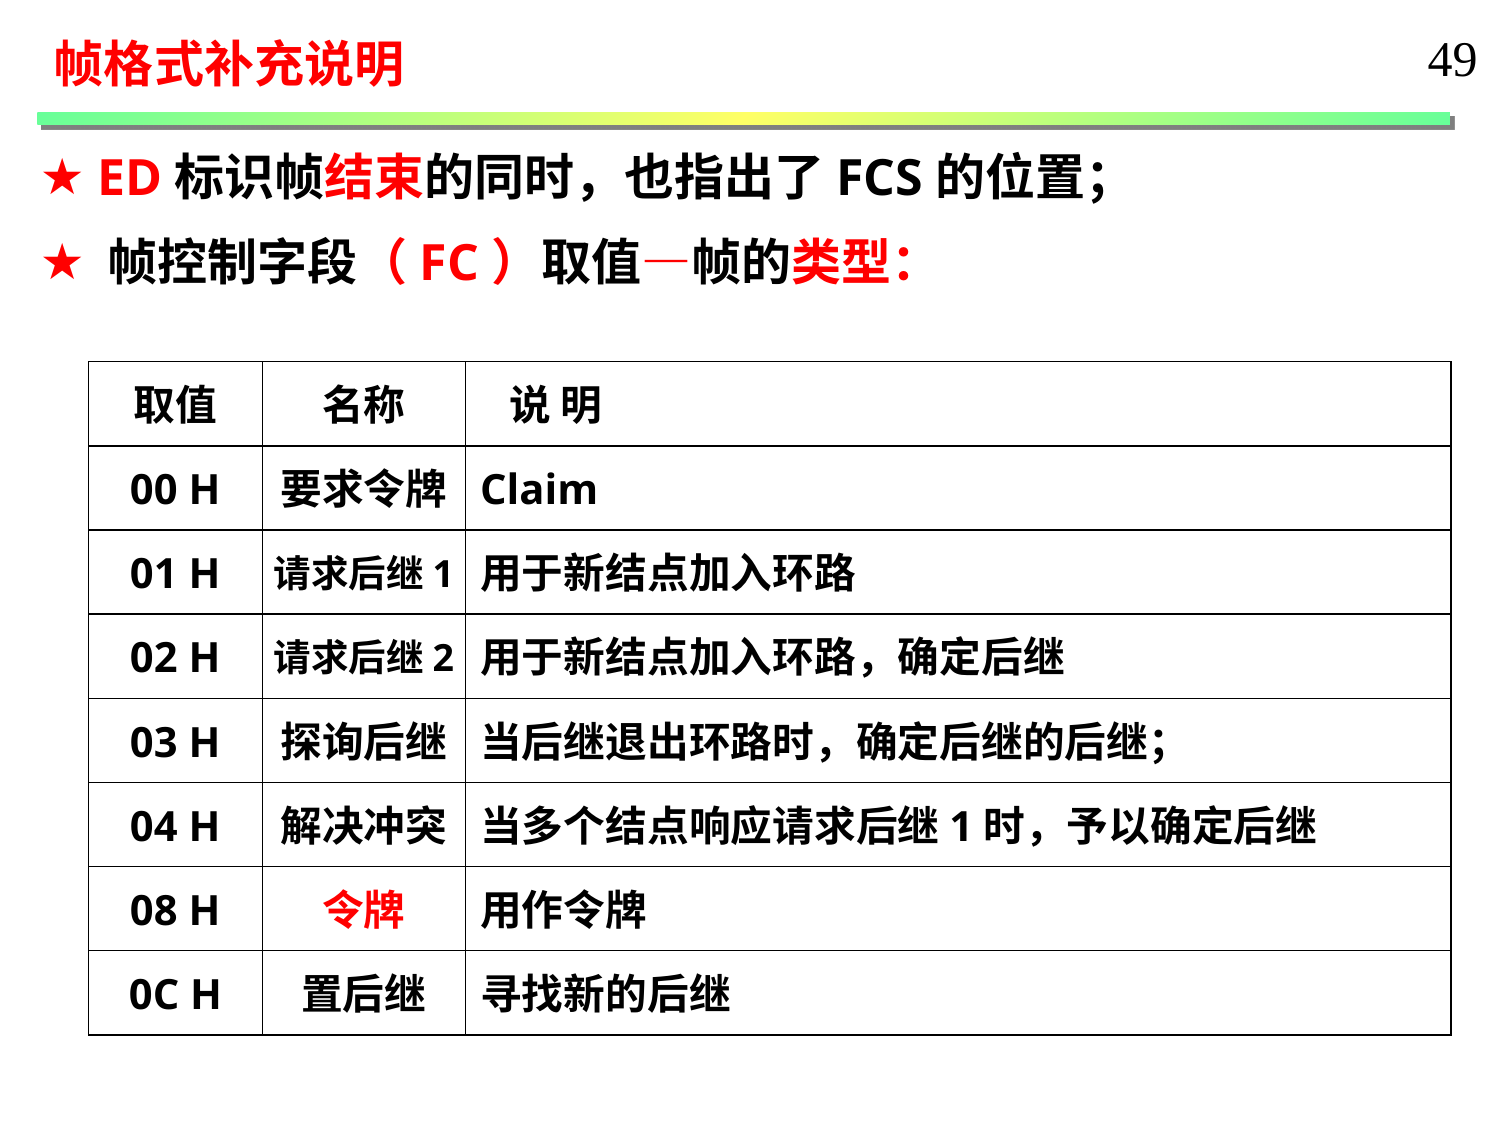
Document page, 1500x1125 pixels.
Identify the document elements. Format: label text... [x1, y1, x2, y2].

text_box ED标识帧结束的同时，也指出了FCS的位置； 帧控制字段（FC）取值—帧的类型： [24, 137, 1150, 298]
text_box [88, 361, 1452, 1036]
text_box 49 [1412, 19, 1493, 94]
text_box 帧格式补充说明 [38, 24, 419, 100]
text_box [37, 112, 1450, 125]
